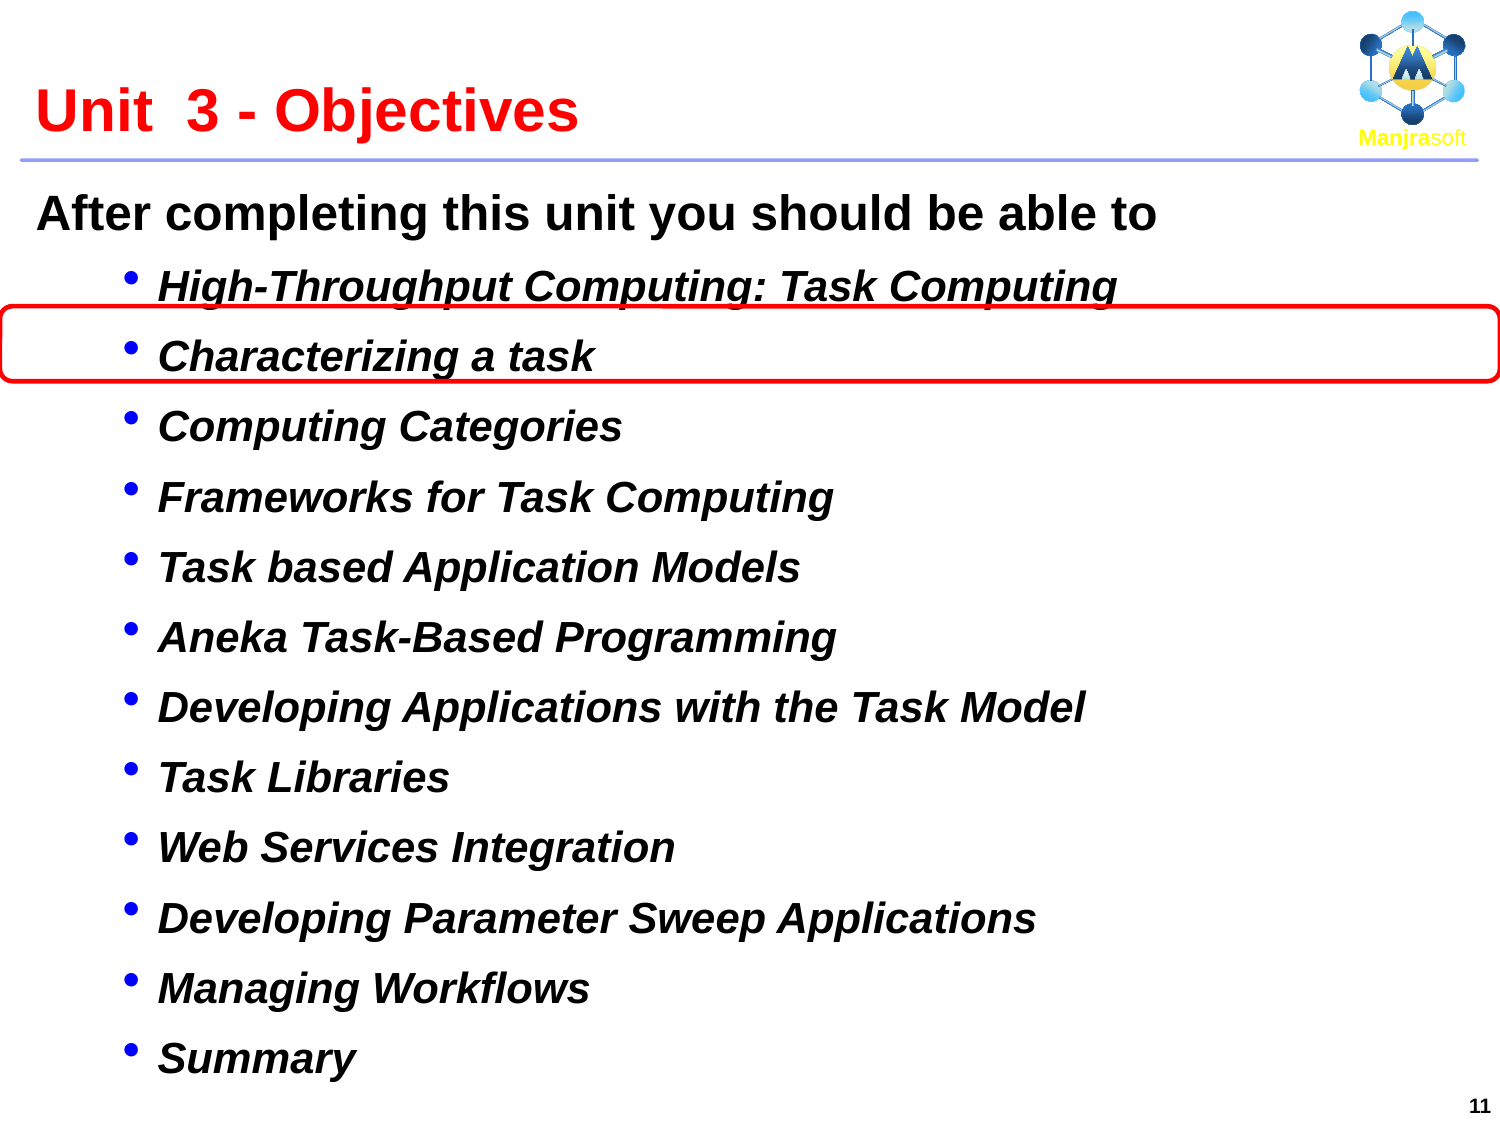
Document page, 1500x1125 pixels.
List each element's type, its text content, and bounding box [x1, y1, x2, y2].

list After completing this unit you should be able to High-Throughput Computing: Task Computing Characterizing a task Computing Categories Frameworks for Task Computing Task based Application Models Aneka Task-Based Programming Developing Applications with the Task Model Task Libraries Web Services Integration Developing Parameter Sweep Applications Managing Workflows Summary [26, 382, 1479, 1092]
title Unit 3 - Objectives [26, 0, 1479, 145]
text_box [0, 306, 1500, 382]
list After completing this unit you should be able to High-Throughput Computing: Task Computing Characterizing a task Computing Categories Frameworks for Task Computing Task based Application Models Aneka Task-Based Programming Developing Applications with the Task Model Task Libraries Web Services Integration Developing Parameter Sweep Applications Managing Workflows Summary [26, 176, 1479, 306]
slide_number 11 [1364, 1093, 1500, 1120]
